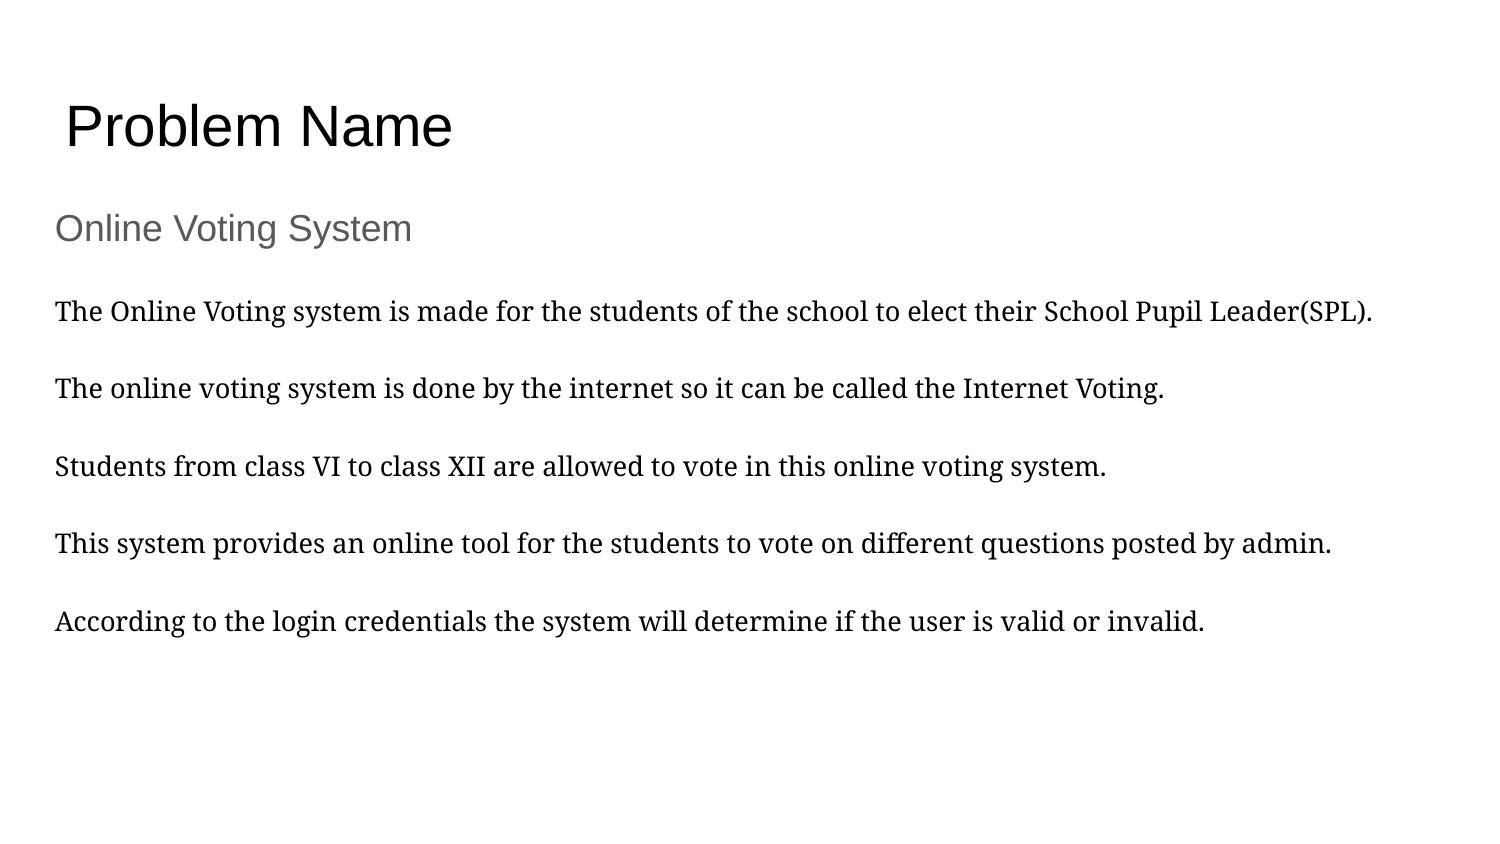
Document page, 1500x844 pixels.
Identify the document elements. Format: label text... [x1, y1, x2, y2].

text_box Problem Name [51, 72, 1449, 167]
text_box Online Voting System The Online Voting system is made for the students of the school to elect their School Pupil Leader(SPL). The online voting system is done by the internet so it can be called the Internet Voting. Students from class VI to class XII are allowed to vote in this online voting system. This system provides an online tool for the students to vote on different questions posted by admin. According to the login credentials the system will determine if the user is valid or invalid. [40, 188, 1438, 750]
